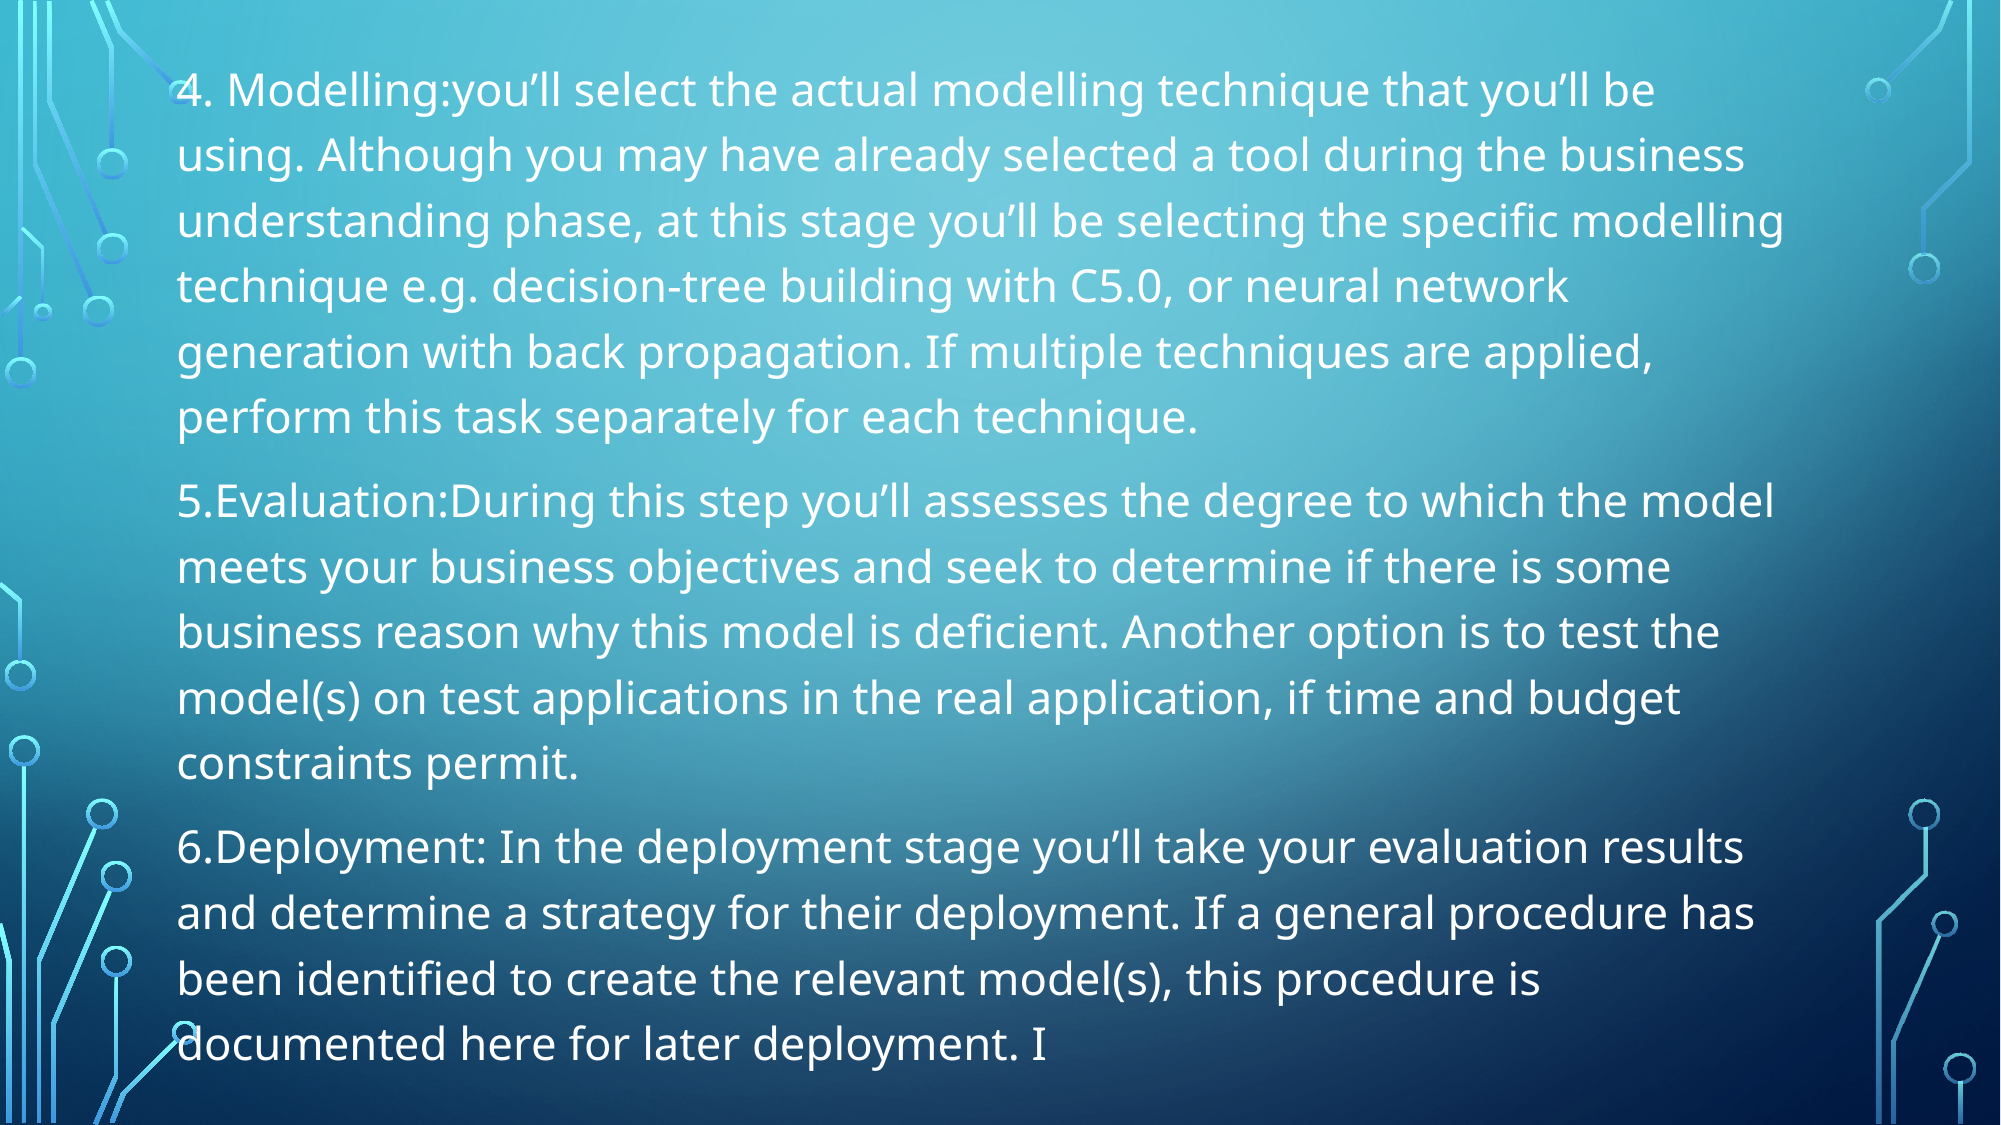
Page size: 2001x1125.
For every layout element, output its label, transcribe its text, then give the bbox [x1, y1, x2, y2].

list 4. Modelling:you’ll select the actual modelling technique that you’ll be using. Although you may have already selected a tool during the business understanding phase, at this stage you’ll be selecting the specific modelling technique e.g. decision-tree building with C5.0, or neural network generation with back propagation. If multiple techniques are applied, perform this task separately for each technique. 5.Evaluation:During this step you’ll assesses the degree to which the model meets your business objectives and seek to determine if there is some business reason why this model is deficient. Another option is to test the model(s) on test applications in the real application, if time and budget constraints permit. 6.Deployment: In the deployment stage you’ll take your evaluation results and determine a strategy for their deployment. If a general procedure has been identified to create the relevant model(s), this procedure is documented here for later deployment. I [161, 42, 1813, 1084]
